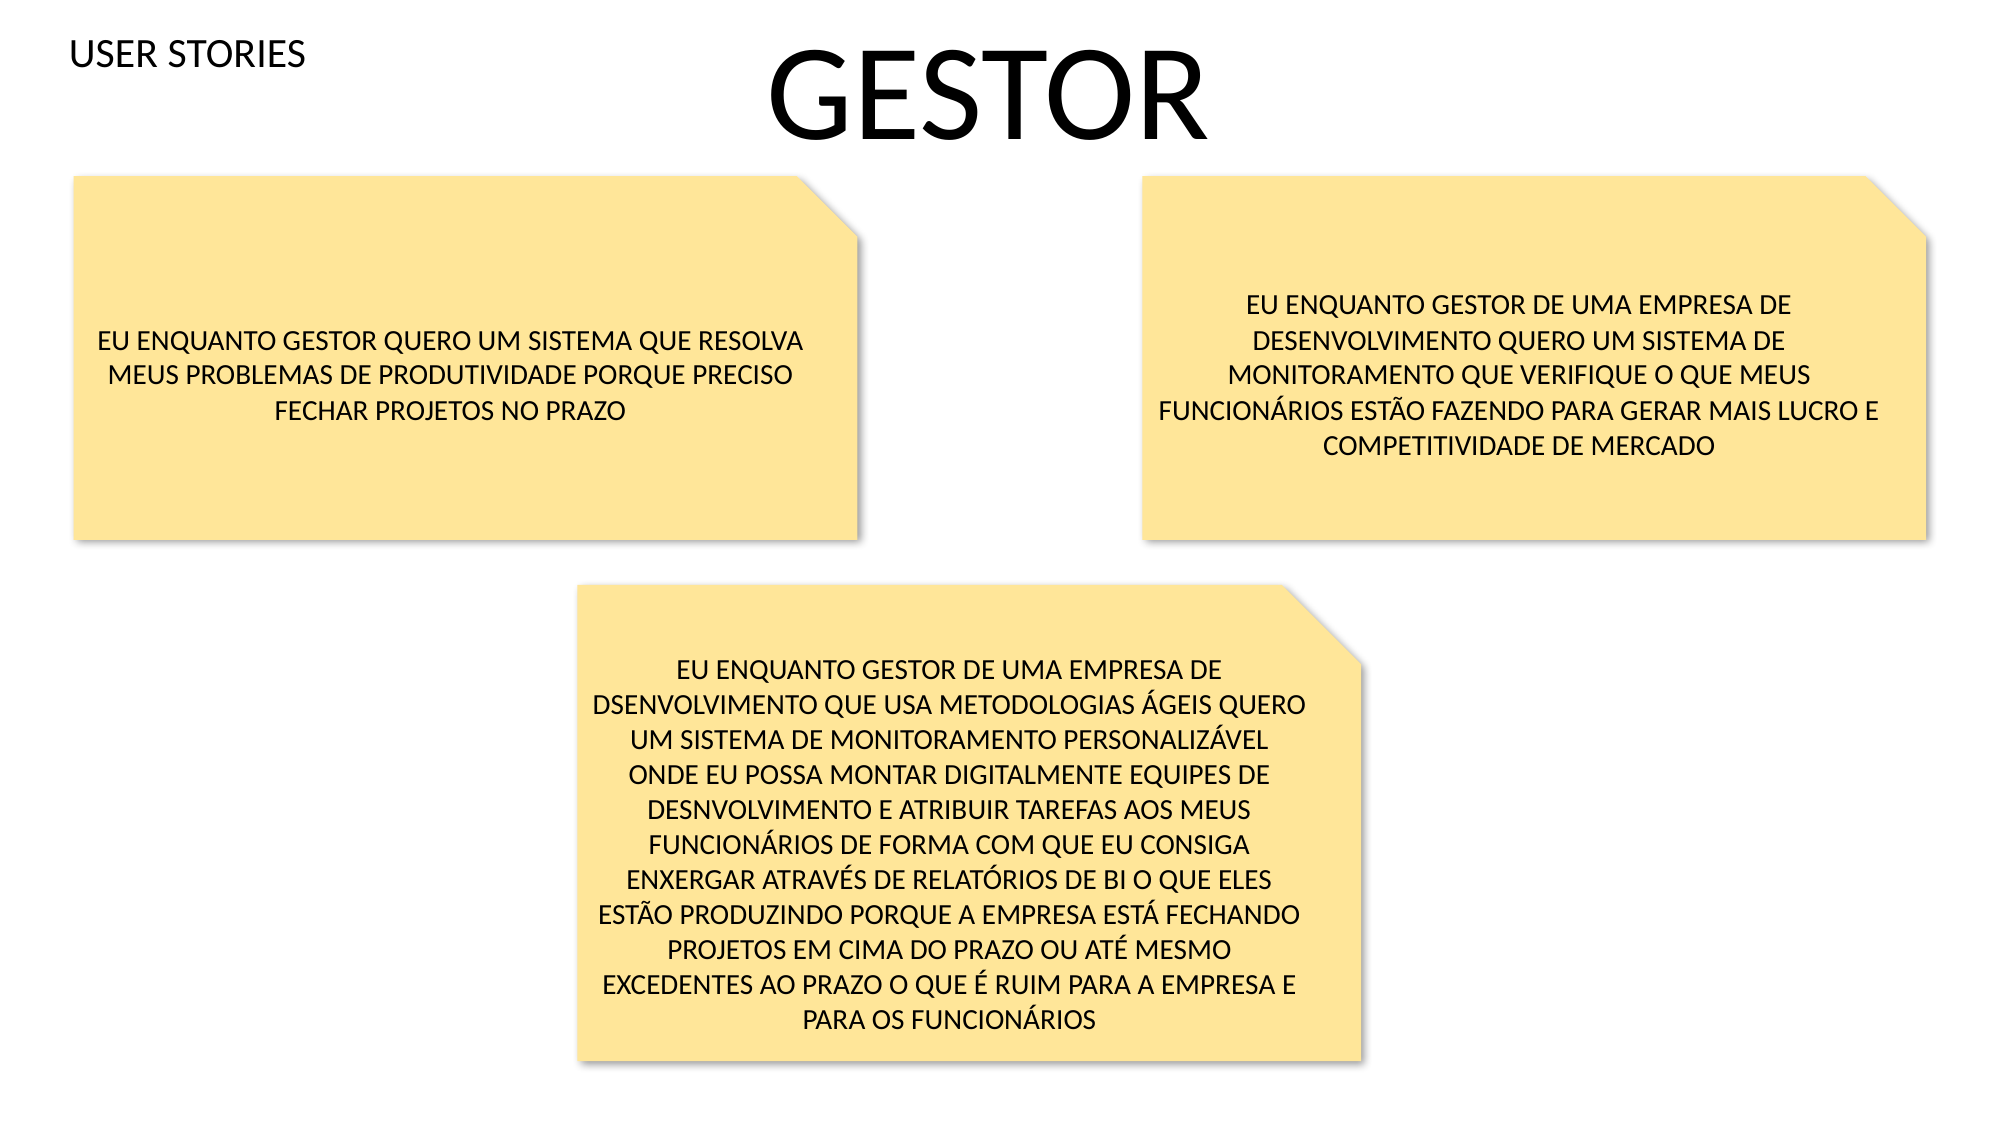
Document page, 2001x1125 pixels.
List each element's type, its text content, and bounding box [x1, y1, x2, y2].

text_box EU ENQUANTO GESTOR QUERO UM SISTEMA QUE RESOLVA MEUS PROBLEMAS DE PRODUTIVIDADE PORQUE PRECISO FECHAR PROJETOS NO PRAZO [72, 175, 859, 542]
text_box USER STORIES [54, 18, 531, 84]
text_box EU ENQUANTO GESTOR DE UMA EMPRESA DE DSENVOLVIMENTO QUE USA METODOLOGIAS ÁGEIS QUERO UM SISTEMA DE MONITORAMENTO PERSONALIZÁVEL ONDE EU POSSA MONTAR DIGITALMENTE EQUIPES DE DESNVOLVIMENTO E ATRIBUIR TAREFAS AOS MEUS FUNCIONÁRIOS DE FORMA COM QUE EU CONSIGA ENXERGAR ATRAVÉS DE RELATÓRIOS DE BI O QUE ELES ESTÃO PRODUZINDO PORQUE A EMPRESA ESTÁ FECHANDO PROJETOS EM CIMA DO PRAZO OU ATÉ MESMO EXCEDENTES AO PRAZO O QUE É RUIM PARA A EMPRESA E PARA OS FUNCIONÁRIOS [576, 583, 1363, 1063]
text_box GESTOR [752, 0, 1229, 175]
text_box EU ENQUANTO GESTOR DE UMA EMPRESA DE DESENVOLVIMENTO QUERO UM SISTEMA DE MONITORAMENTO QUE VERIFIQUE O QUE MEUS FUNCIONÁRIOS ESTÃO FAZENDO PARA GERAR MAIS LUCRO E COMPETITIVIDADE DE MERCADO [1141, 175, 1928, 542]
